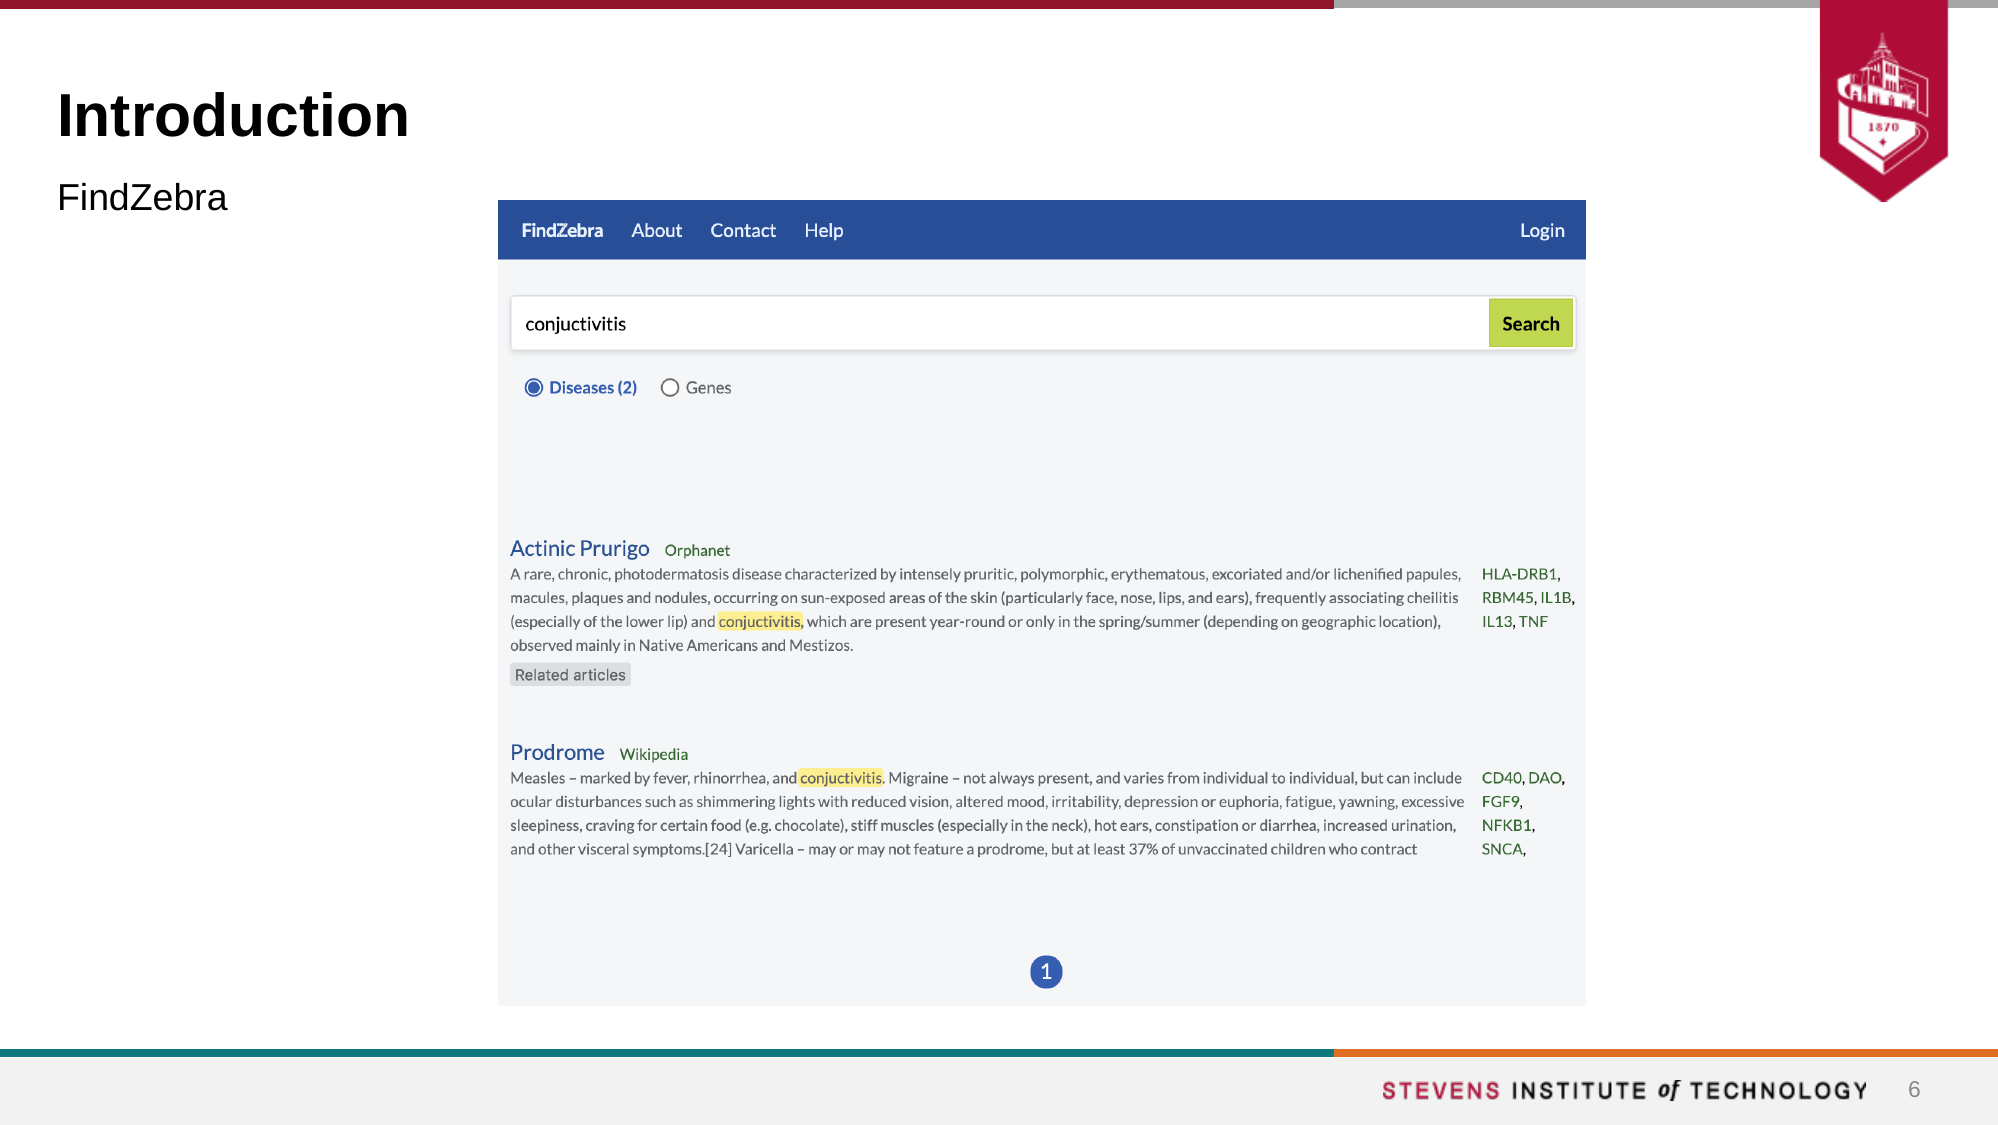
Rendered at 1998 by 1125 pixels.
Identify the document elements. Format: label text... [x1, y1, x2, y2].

picture [498, 199, 1586, 1006]
picture [1383, 1080, 1866, 1101]
list FindZebra [49, 164, 1652, 233]
title Introduction [49, 68, 1648, 158]
picture [1819, 0, 1949, 202]
slide_number 6 [1899, 1067, 1930, 1108]
